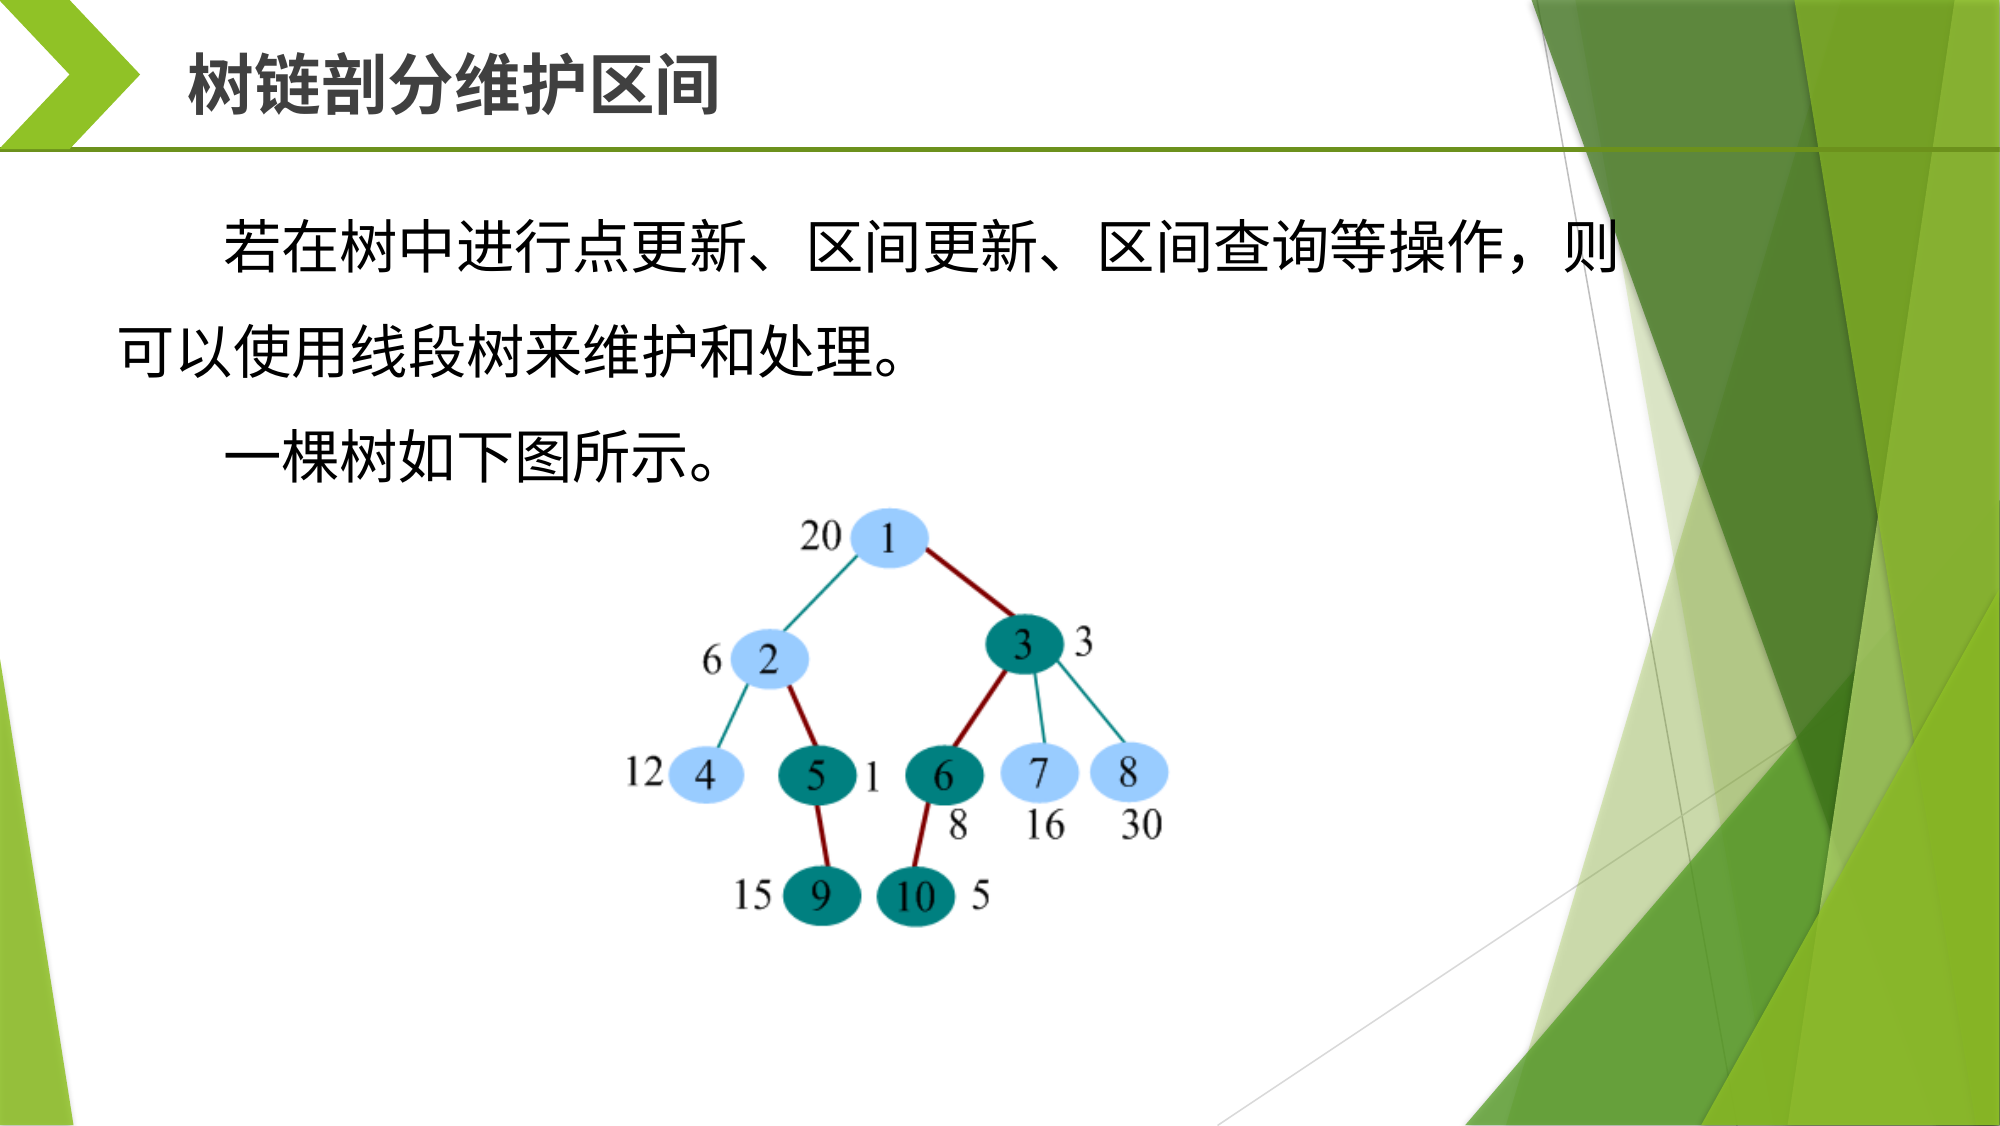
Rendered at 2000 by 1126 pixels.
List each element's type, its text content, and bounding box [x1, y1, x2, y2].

text_box 树链剖分维护区间 [173, 35, 823, 131]
picture [621, 501, 1178, 933]
text_box 若在树中进行点更新、区间更新、区间查询等操作，则可以使用线段树来维护和处理。 一棵树如下图所示。 [102, 167, 1641, 498]
text_box [0, 0, 142, 148]
